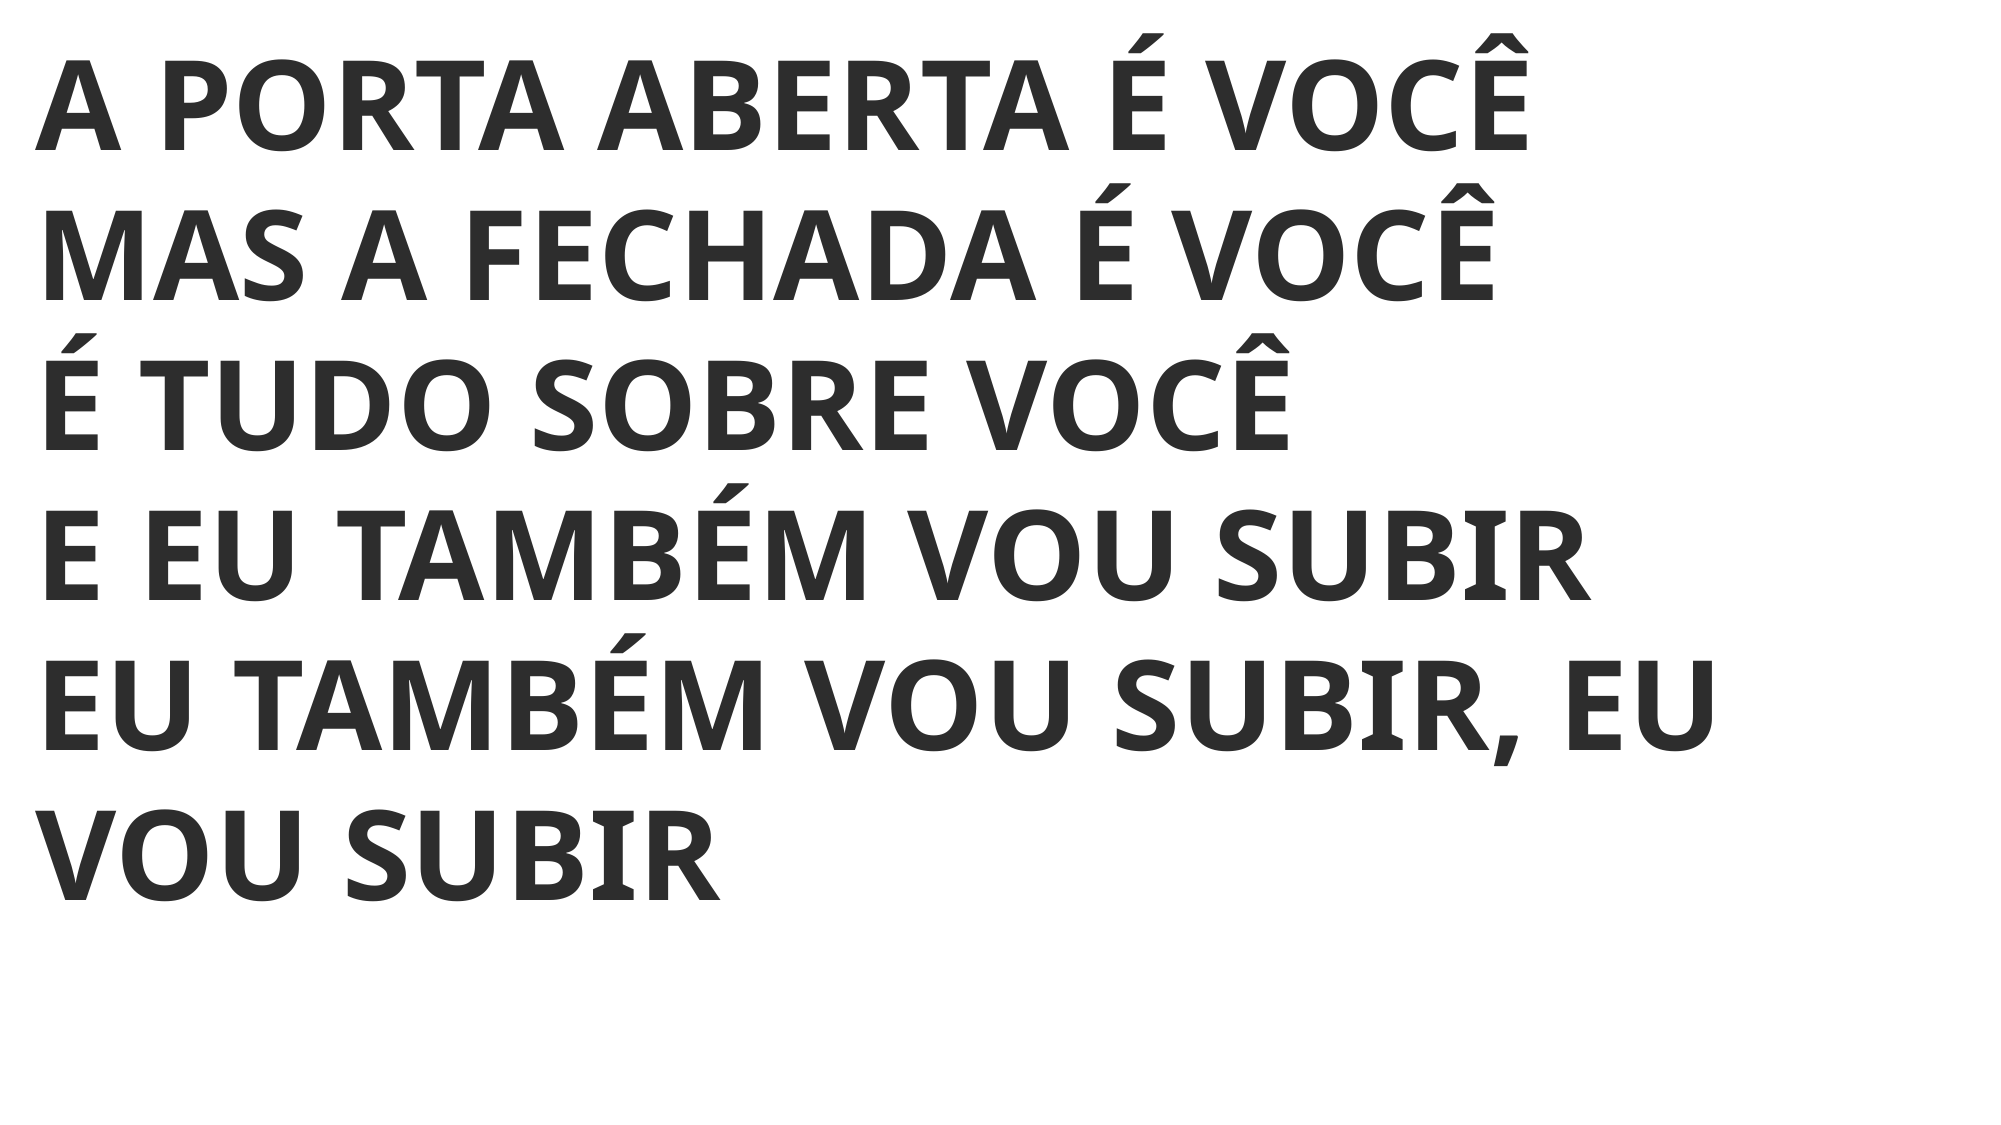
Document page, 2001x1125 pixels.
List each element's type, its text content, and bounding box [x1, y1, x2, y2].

text_box A PORTA ABERTA É VOCÊ MAS A FECHADA É VOCÊ É TUDO SOBRE VOCÊ E EU TAMBÉM VOU SUBIR EU TAMBÉM VOU SUBIR, EU VOU SUBIR [20, 18, 1871, 934]
